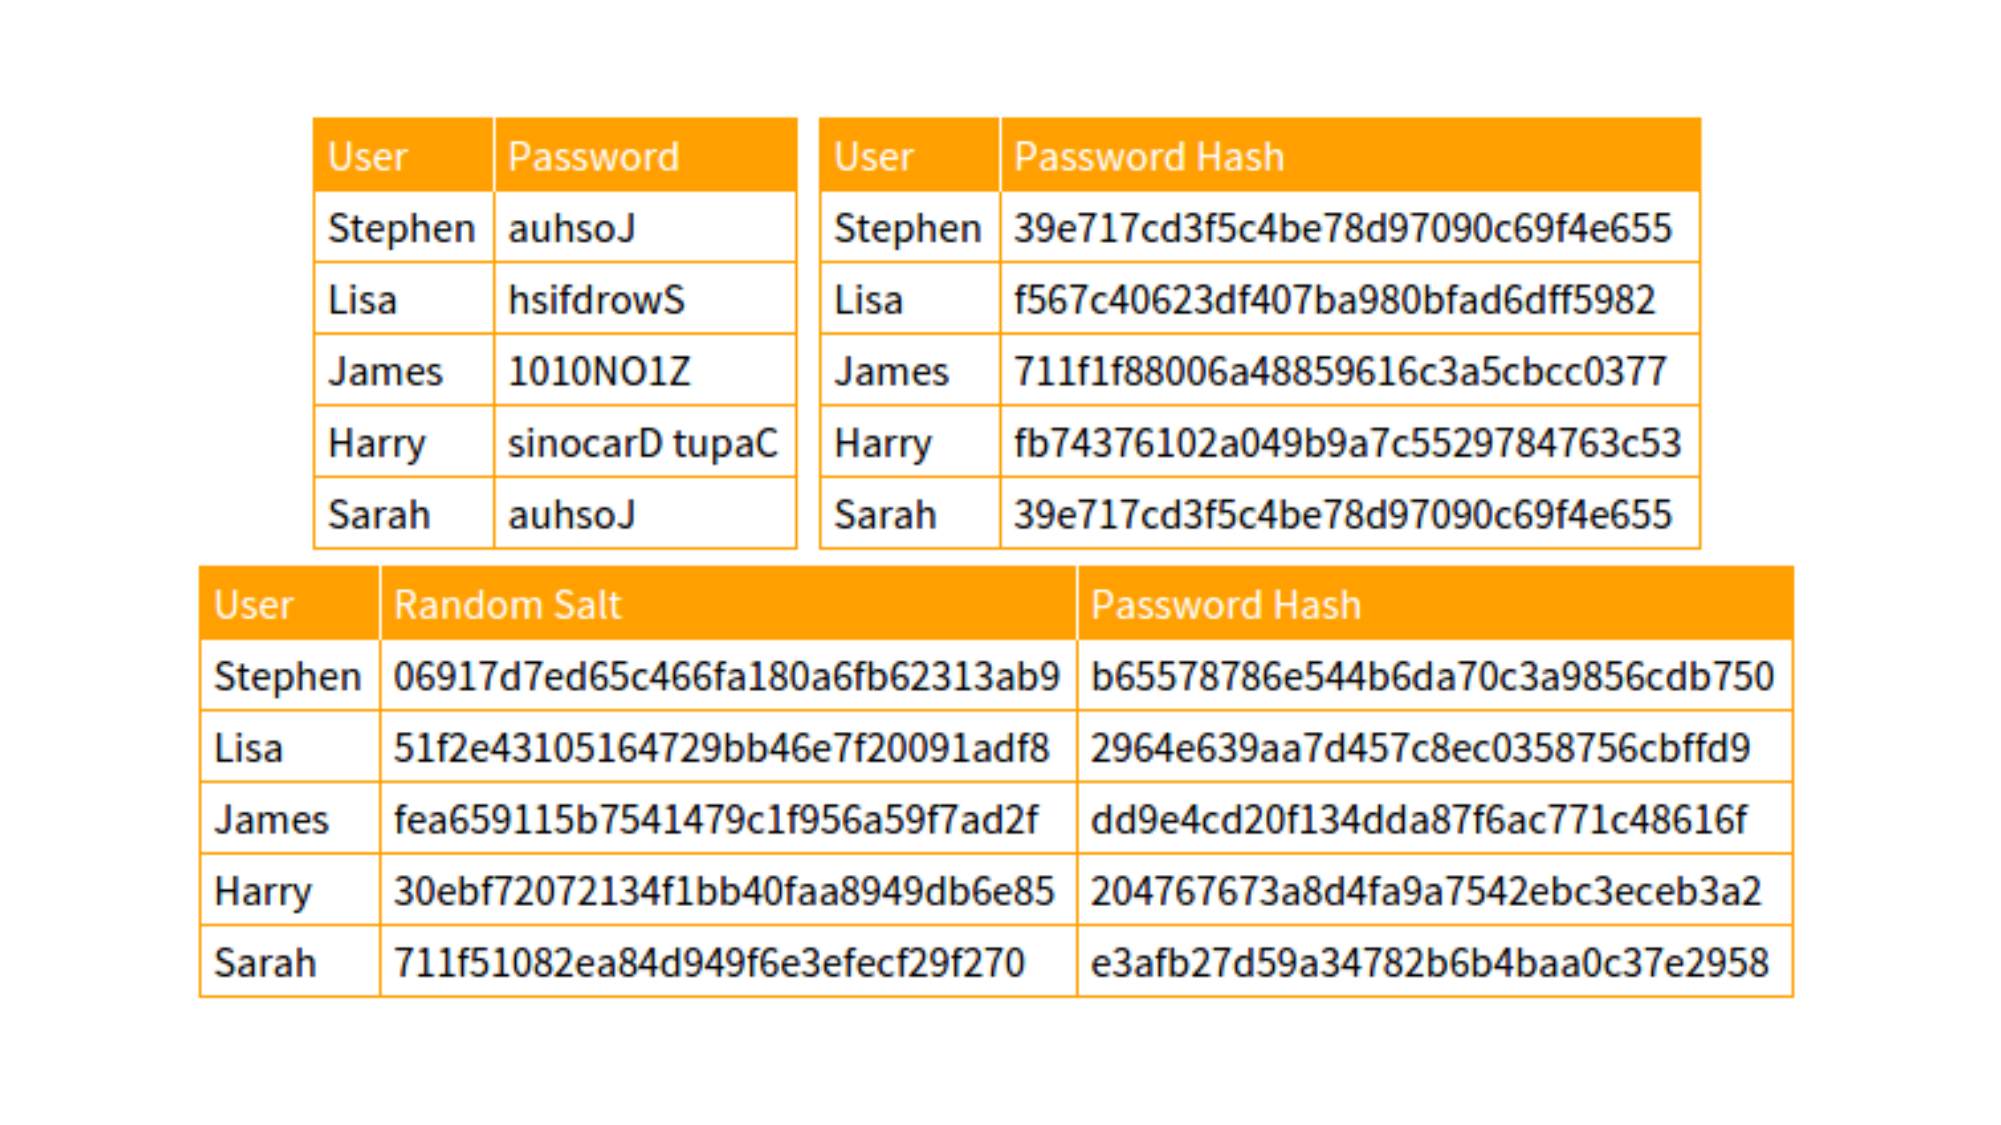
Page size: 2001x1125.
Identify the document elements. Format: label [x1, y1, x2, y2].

picture [189, 105, 1811, 1020]
